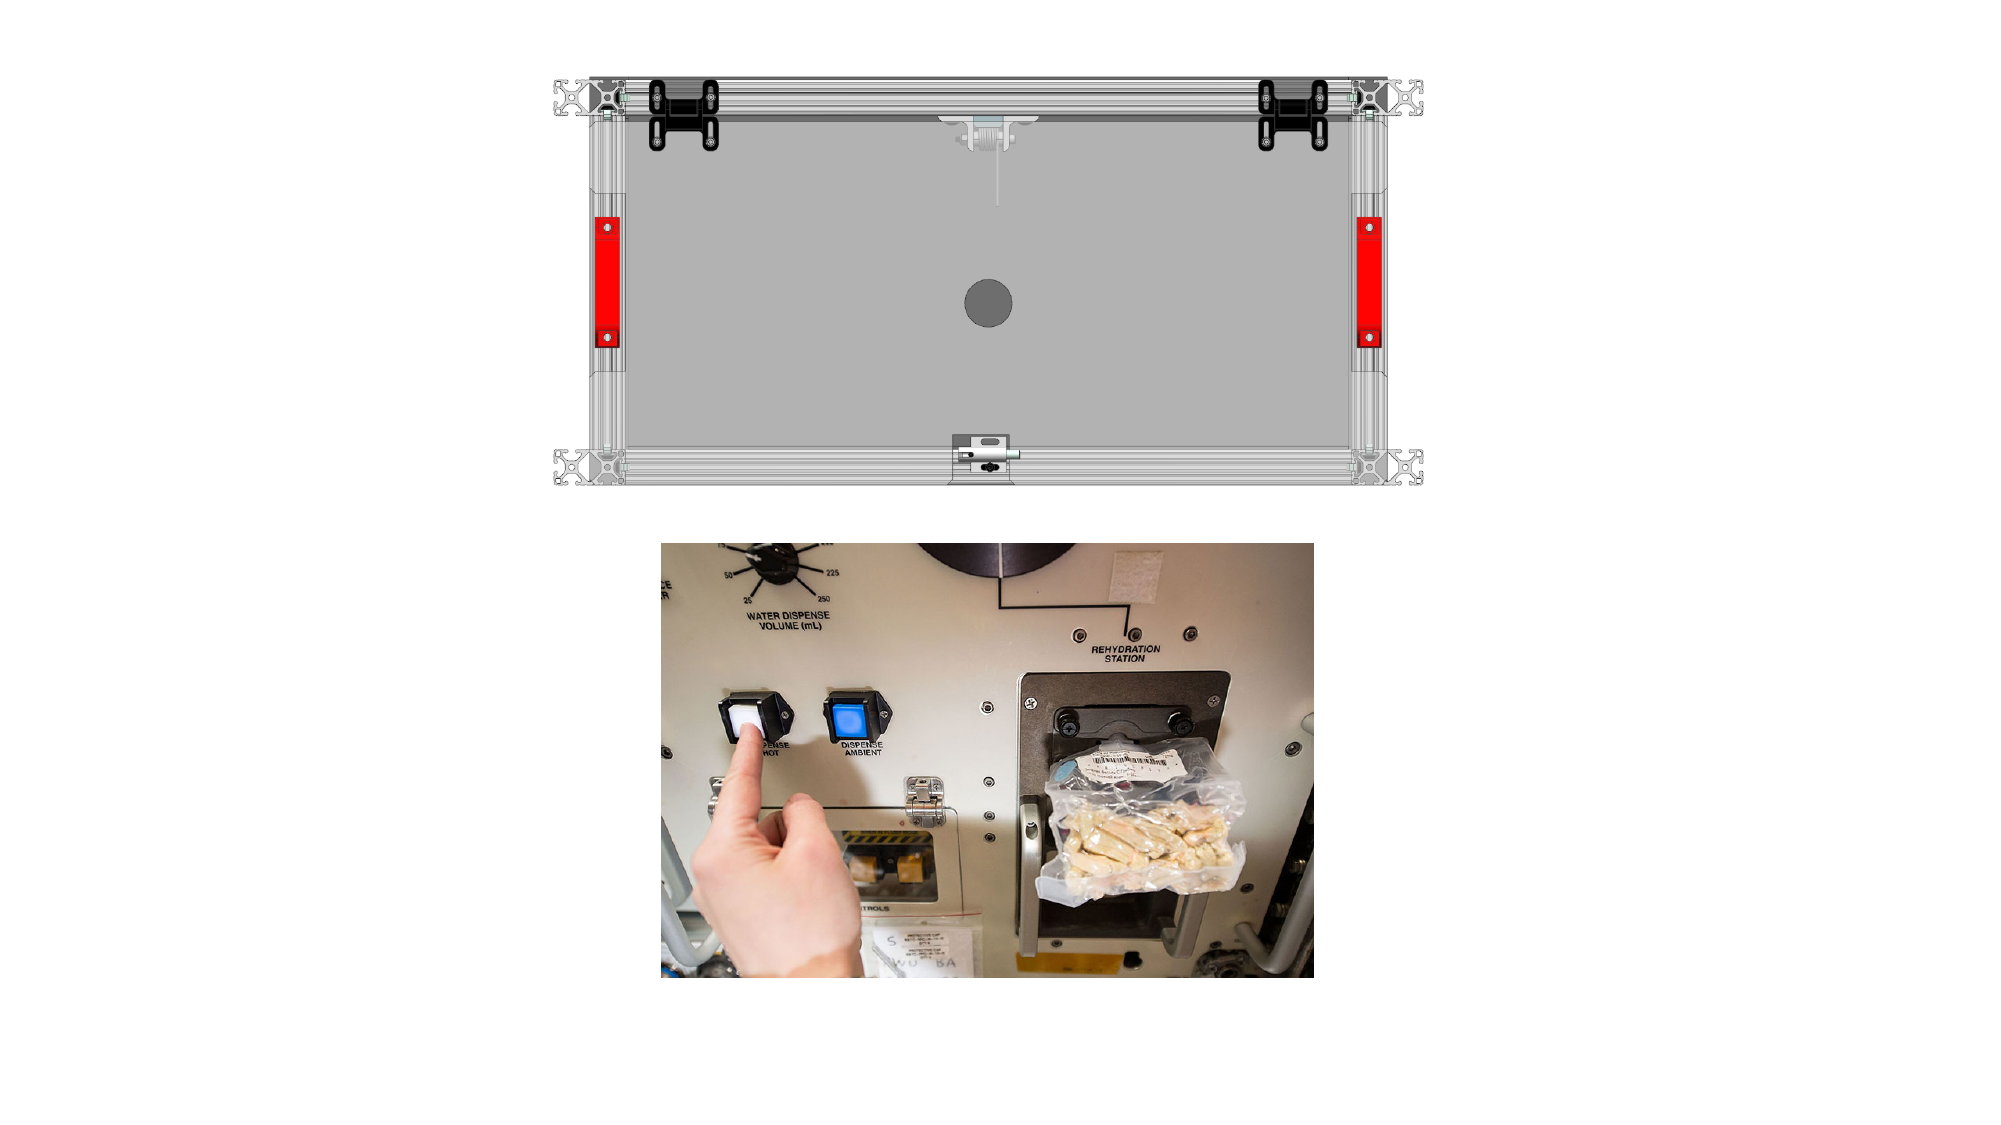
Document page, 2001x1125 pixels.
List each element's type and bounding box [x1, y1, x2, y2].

picture [661, 543, 1314, 978]
picture [549, 72, 1427, 488]
